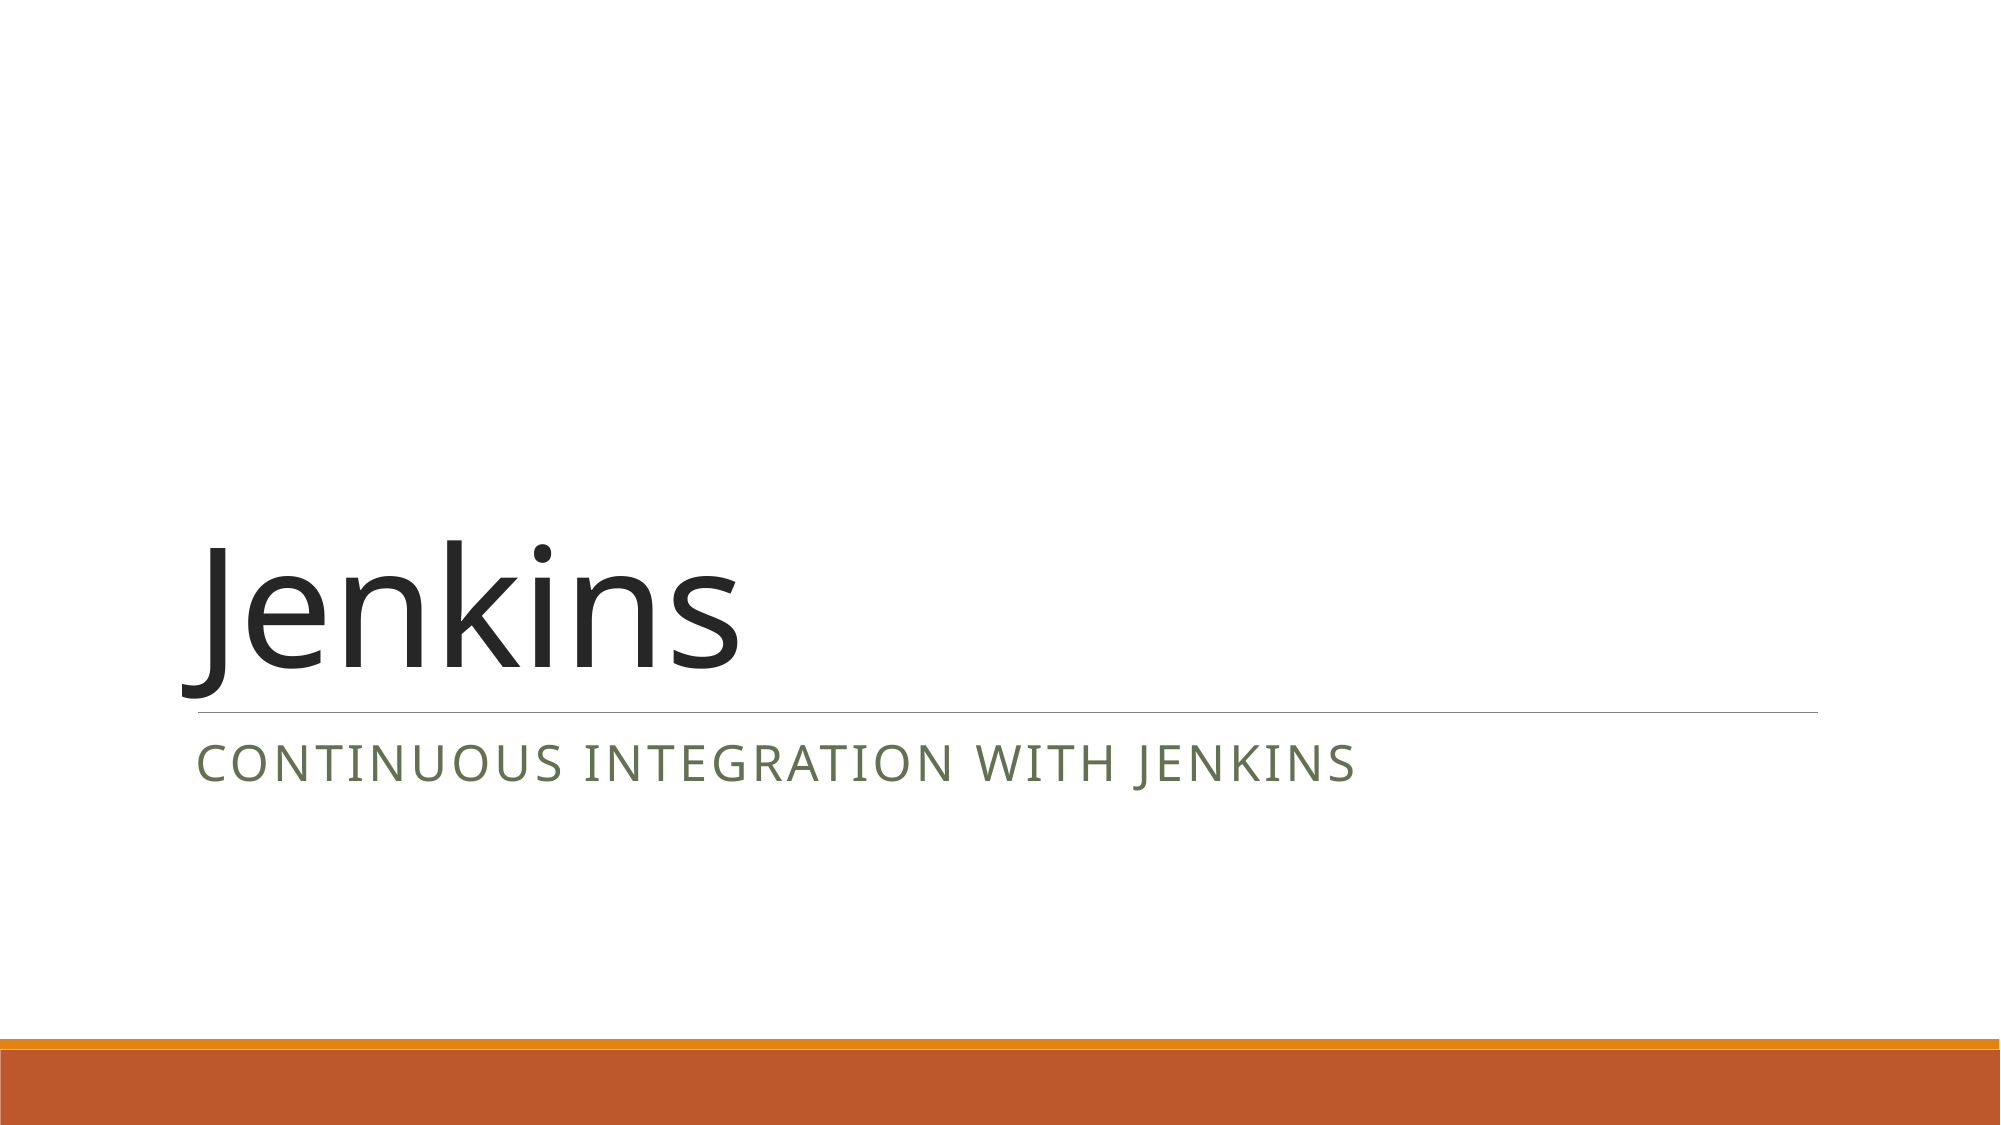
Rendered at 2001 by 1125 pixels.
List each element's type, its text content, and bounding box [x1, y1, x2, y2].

title Jenkins [180, 124, 1830, 710]
subtitle Continuous Integration with Jenkins [180, 730, 1831, 919]
